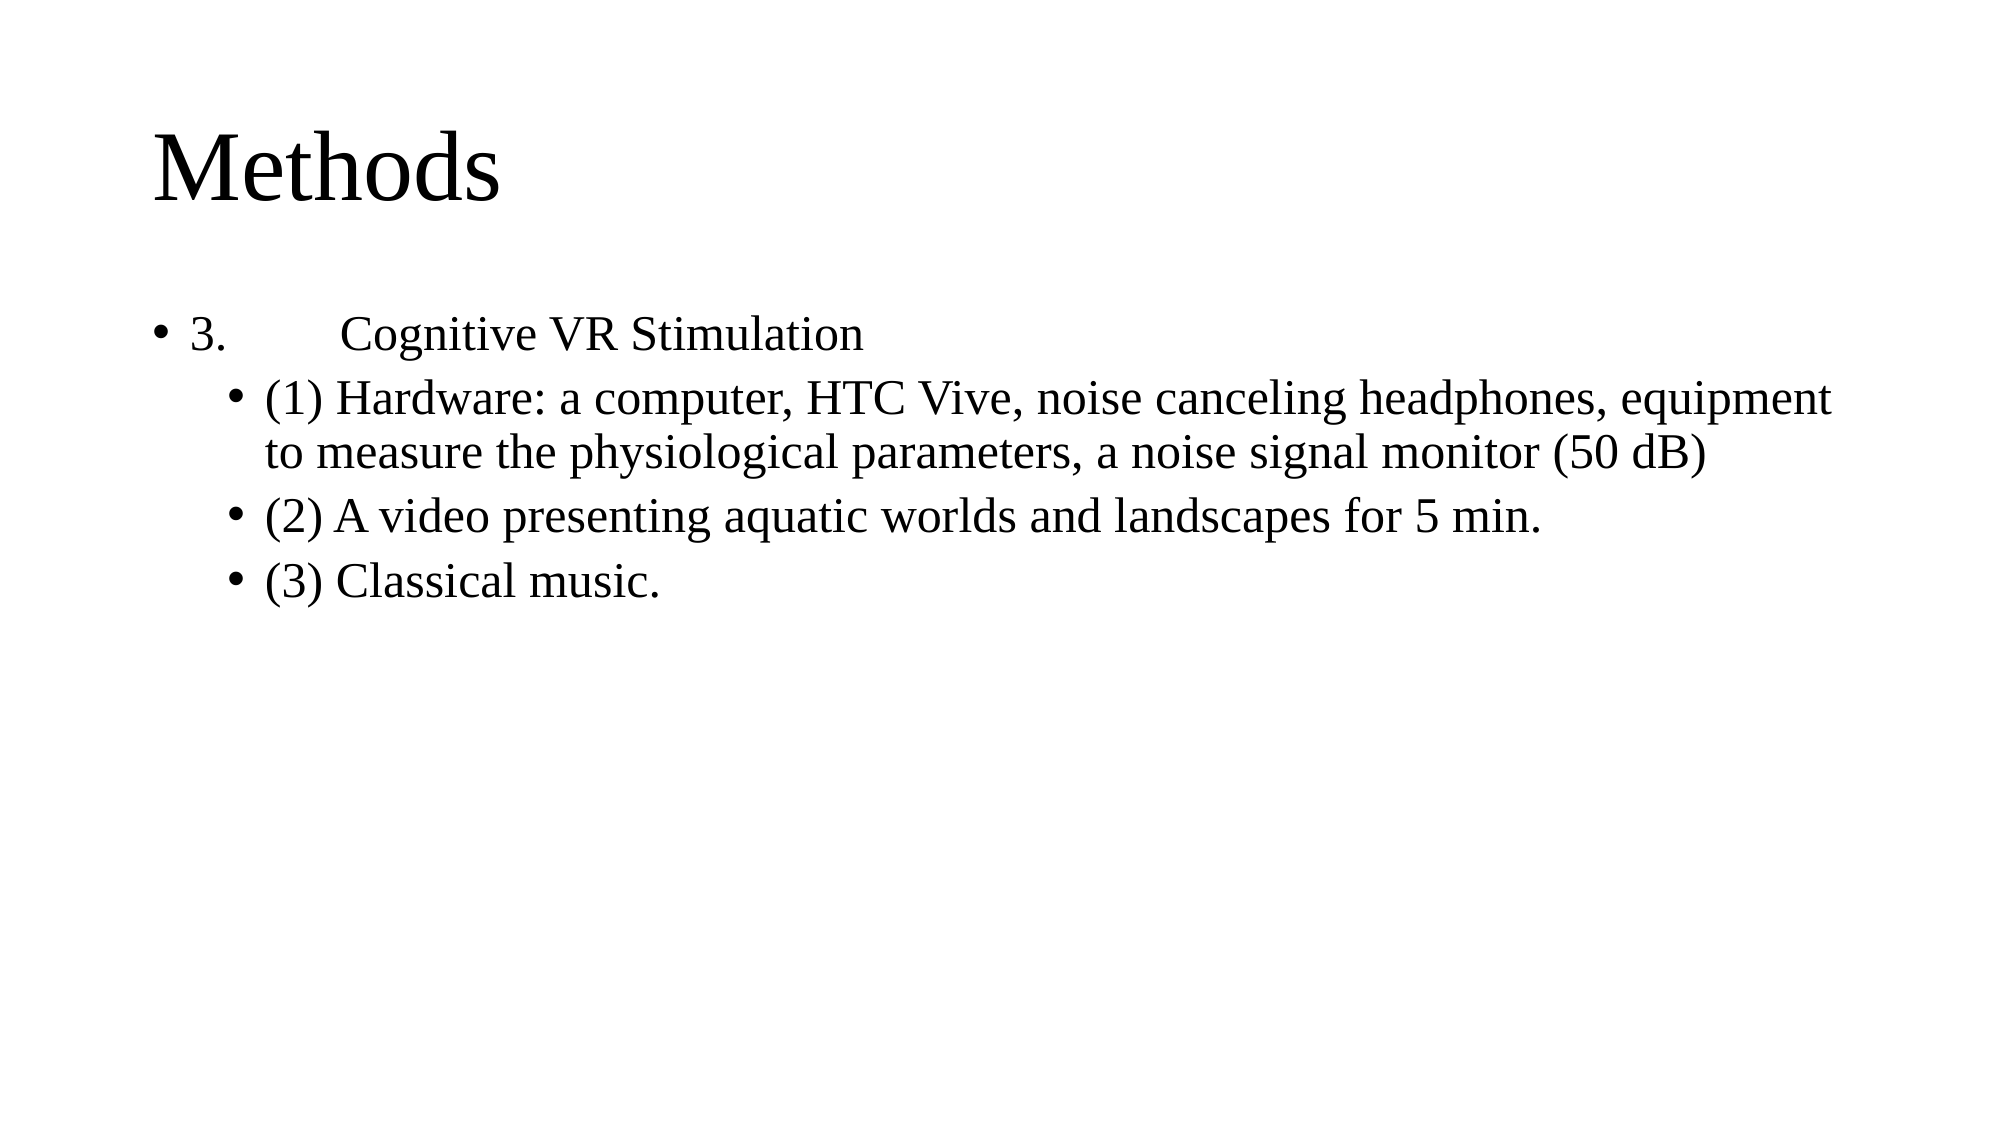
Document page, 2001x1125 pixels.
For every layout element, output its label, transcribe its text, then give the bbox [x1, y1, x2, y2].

list 3. Cognitive VR Stimulation (1) Hardware: a computer, HTC Vive, noise canceling headphones, equipment to measure the physiological parameters, a noise signal monitor (50 dB) (2) A video presenting aquatic worlds and landscapes for 5 min. (3) Classical music. [137, 299, 1863, 1014]
title Methods [137, 59, 1863, 278]
